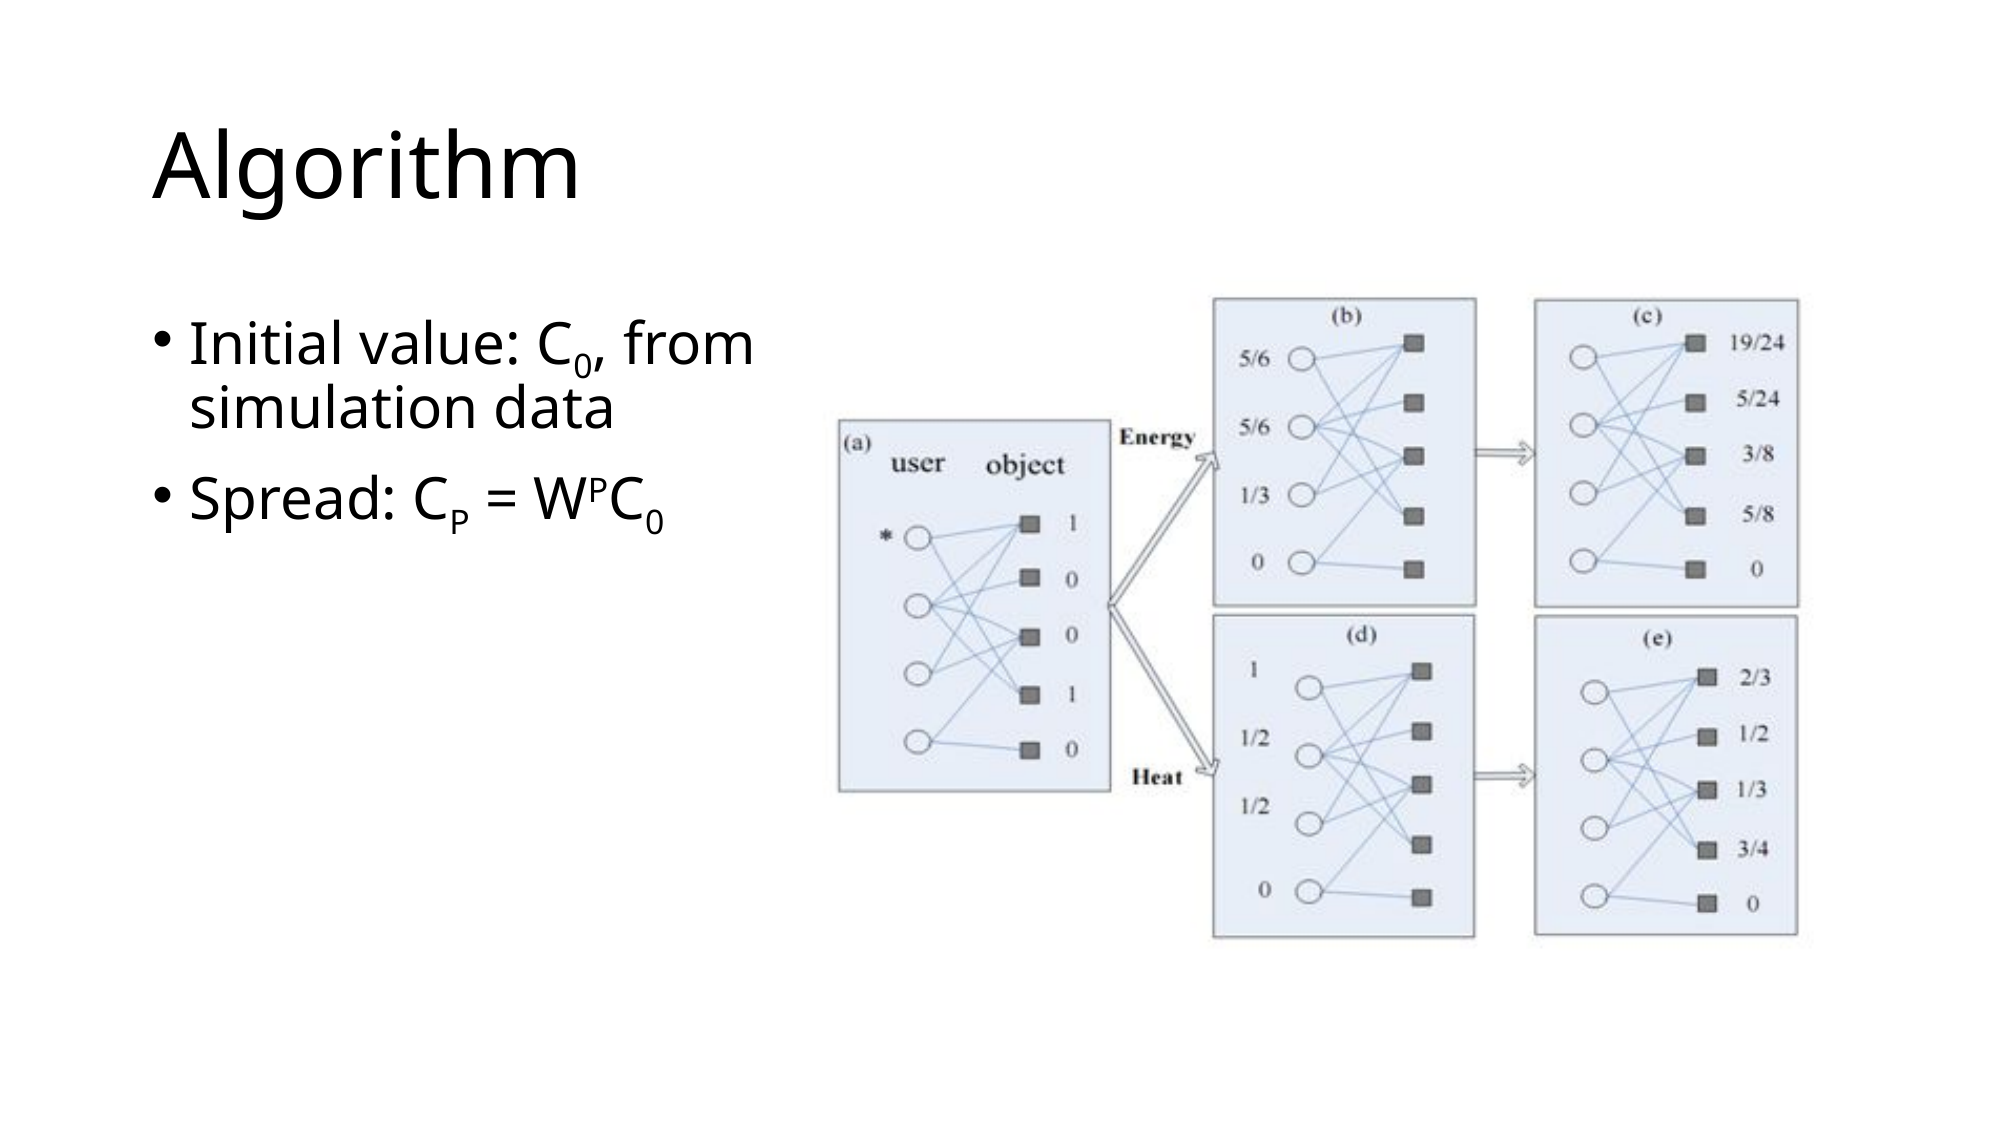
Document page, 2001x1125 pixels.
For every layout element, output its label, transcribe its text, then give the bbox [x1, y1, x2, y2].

title Algorithm [137, 59, 1863, 278]
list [822, 277, 1816, 955]
list Initial value: C0, from simulation data Spread: CP = WPC0 [137, 299, 988, 1014]
